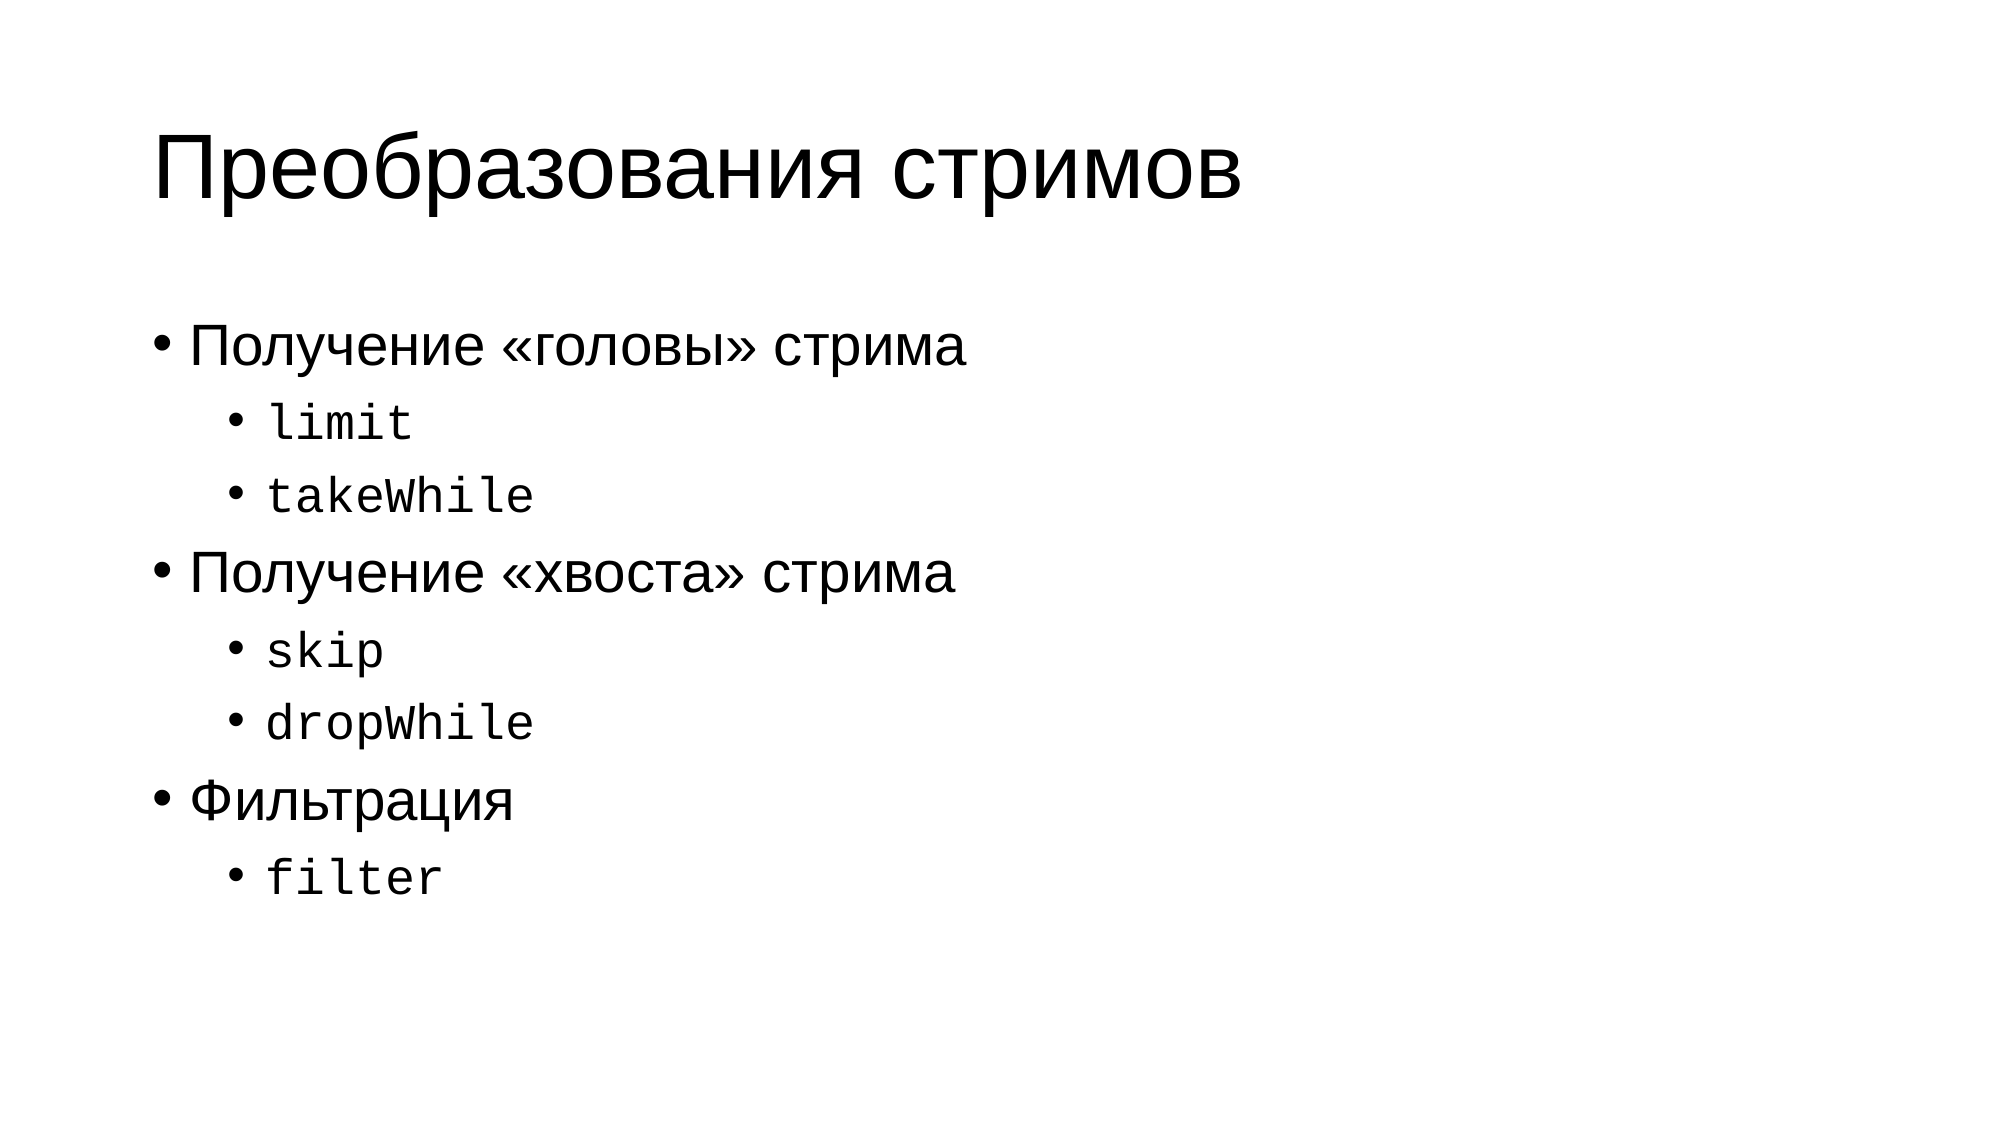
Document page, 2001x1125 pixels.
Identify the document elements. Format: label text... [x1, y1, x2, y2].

title Преобразования стримов [137, 59, 1863, 278]
list Получение «головы» стрима limit takeWhile Получение «хвоста» стрима skip dropWhile Фильтрация filter [137, 299, 1863, 1014]
